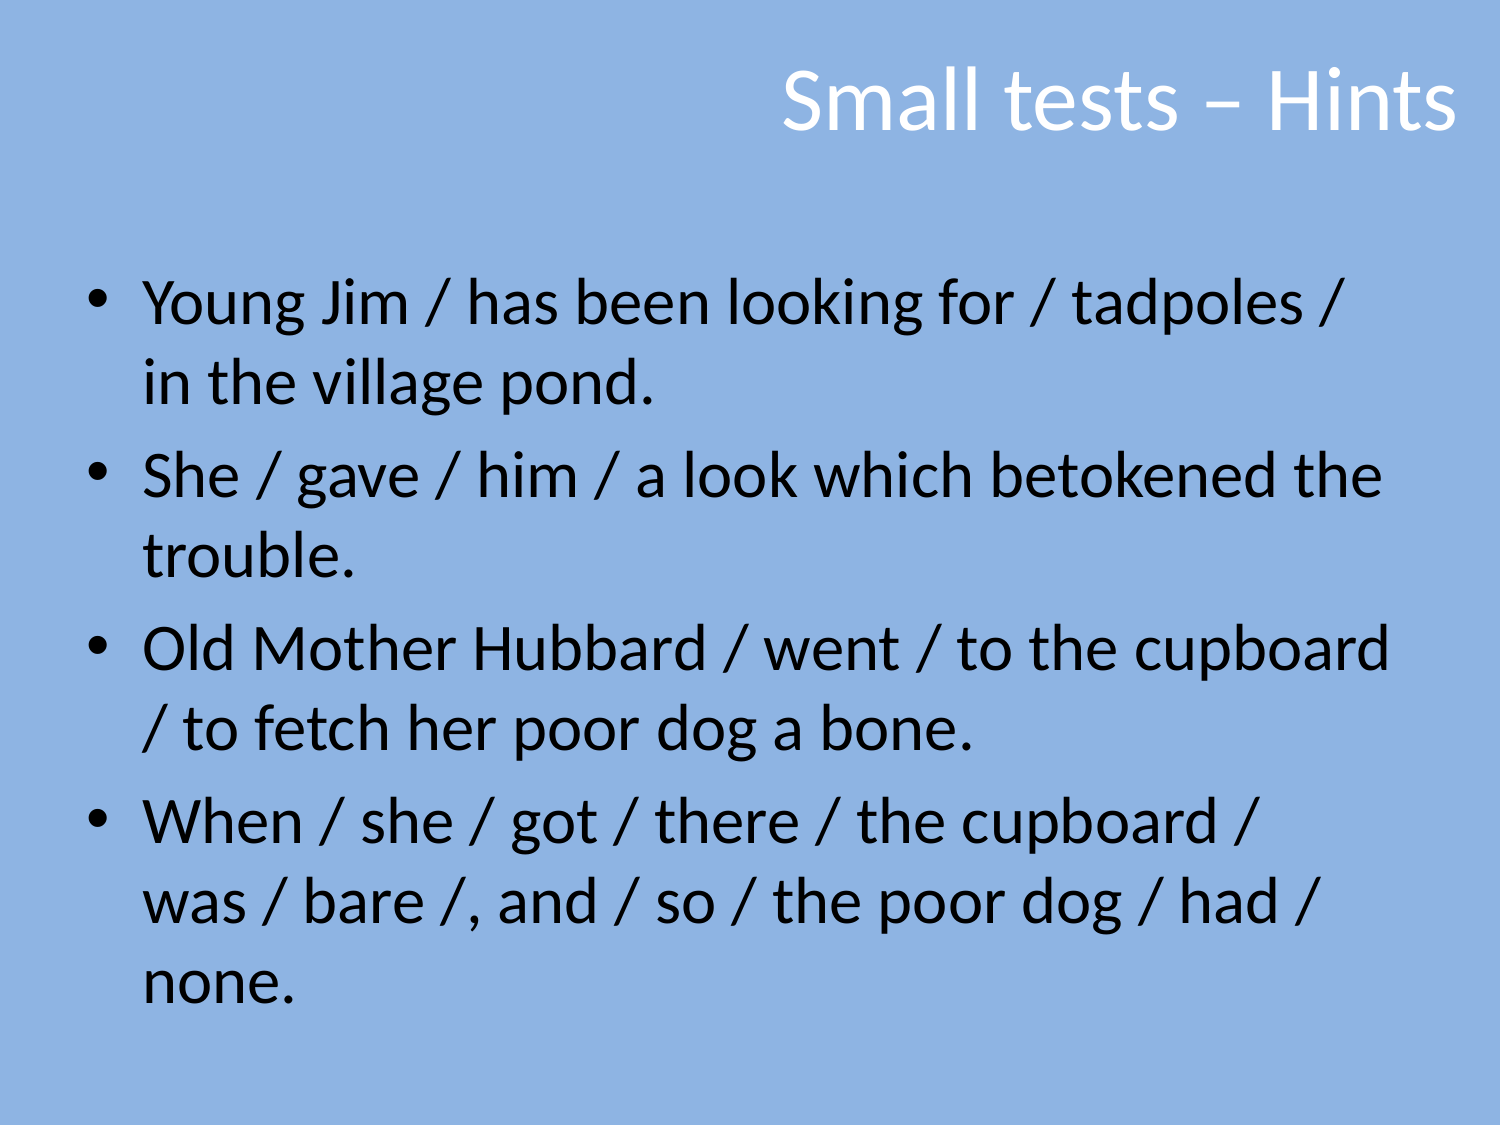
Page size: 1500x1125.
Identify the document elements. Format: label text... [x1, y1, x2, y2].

list Young Jim / has been looking for / tadpoles / in the village pond. She / gave / him / a look which betokened the trouble. Old Mother Hubbard / went / to the cupboard / to fetch her poor dog a bone. When / she / got / there / the cupboard / was / bare /, and / so / the poor dog / had / none. [71, 249, 1422, 1018]
title Small tests – Hints [24, 12, 1475, 175]
